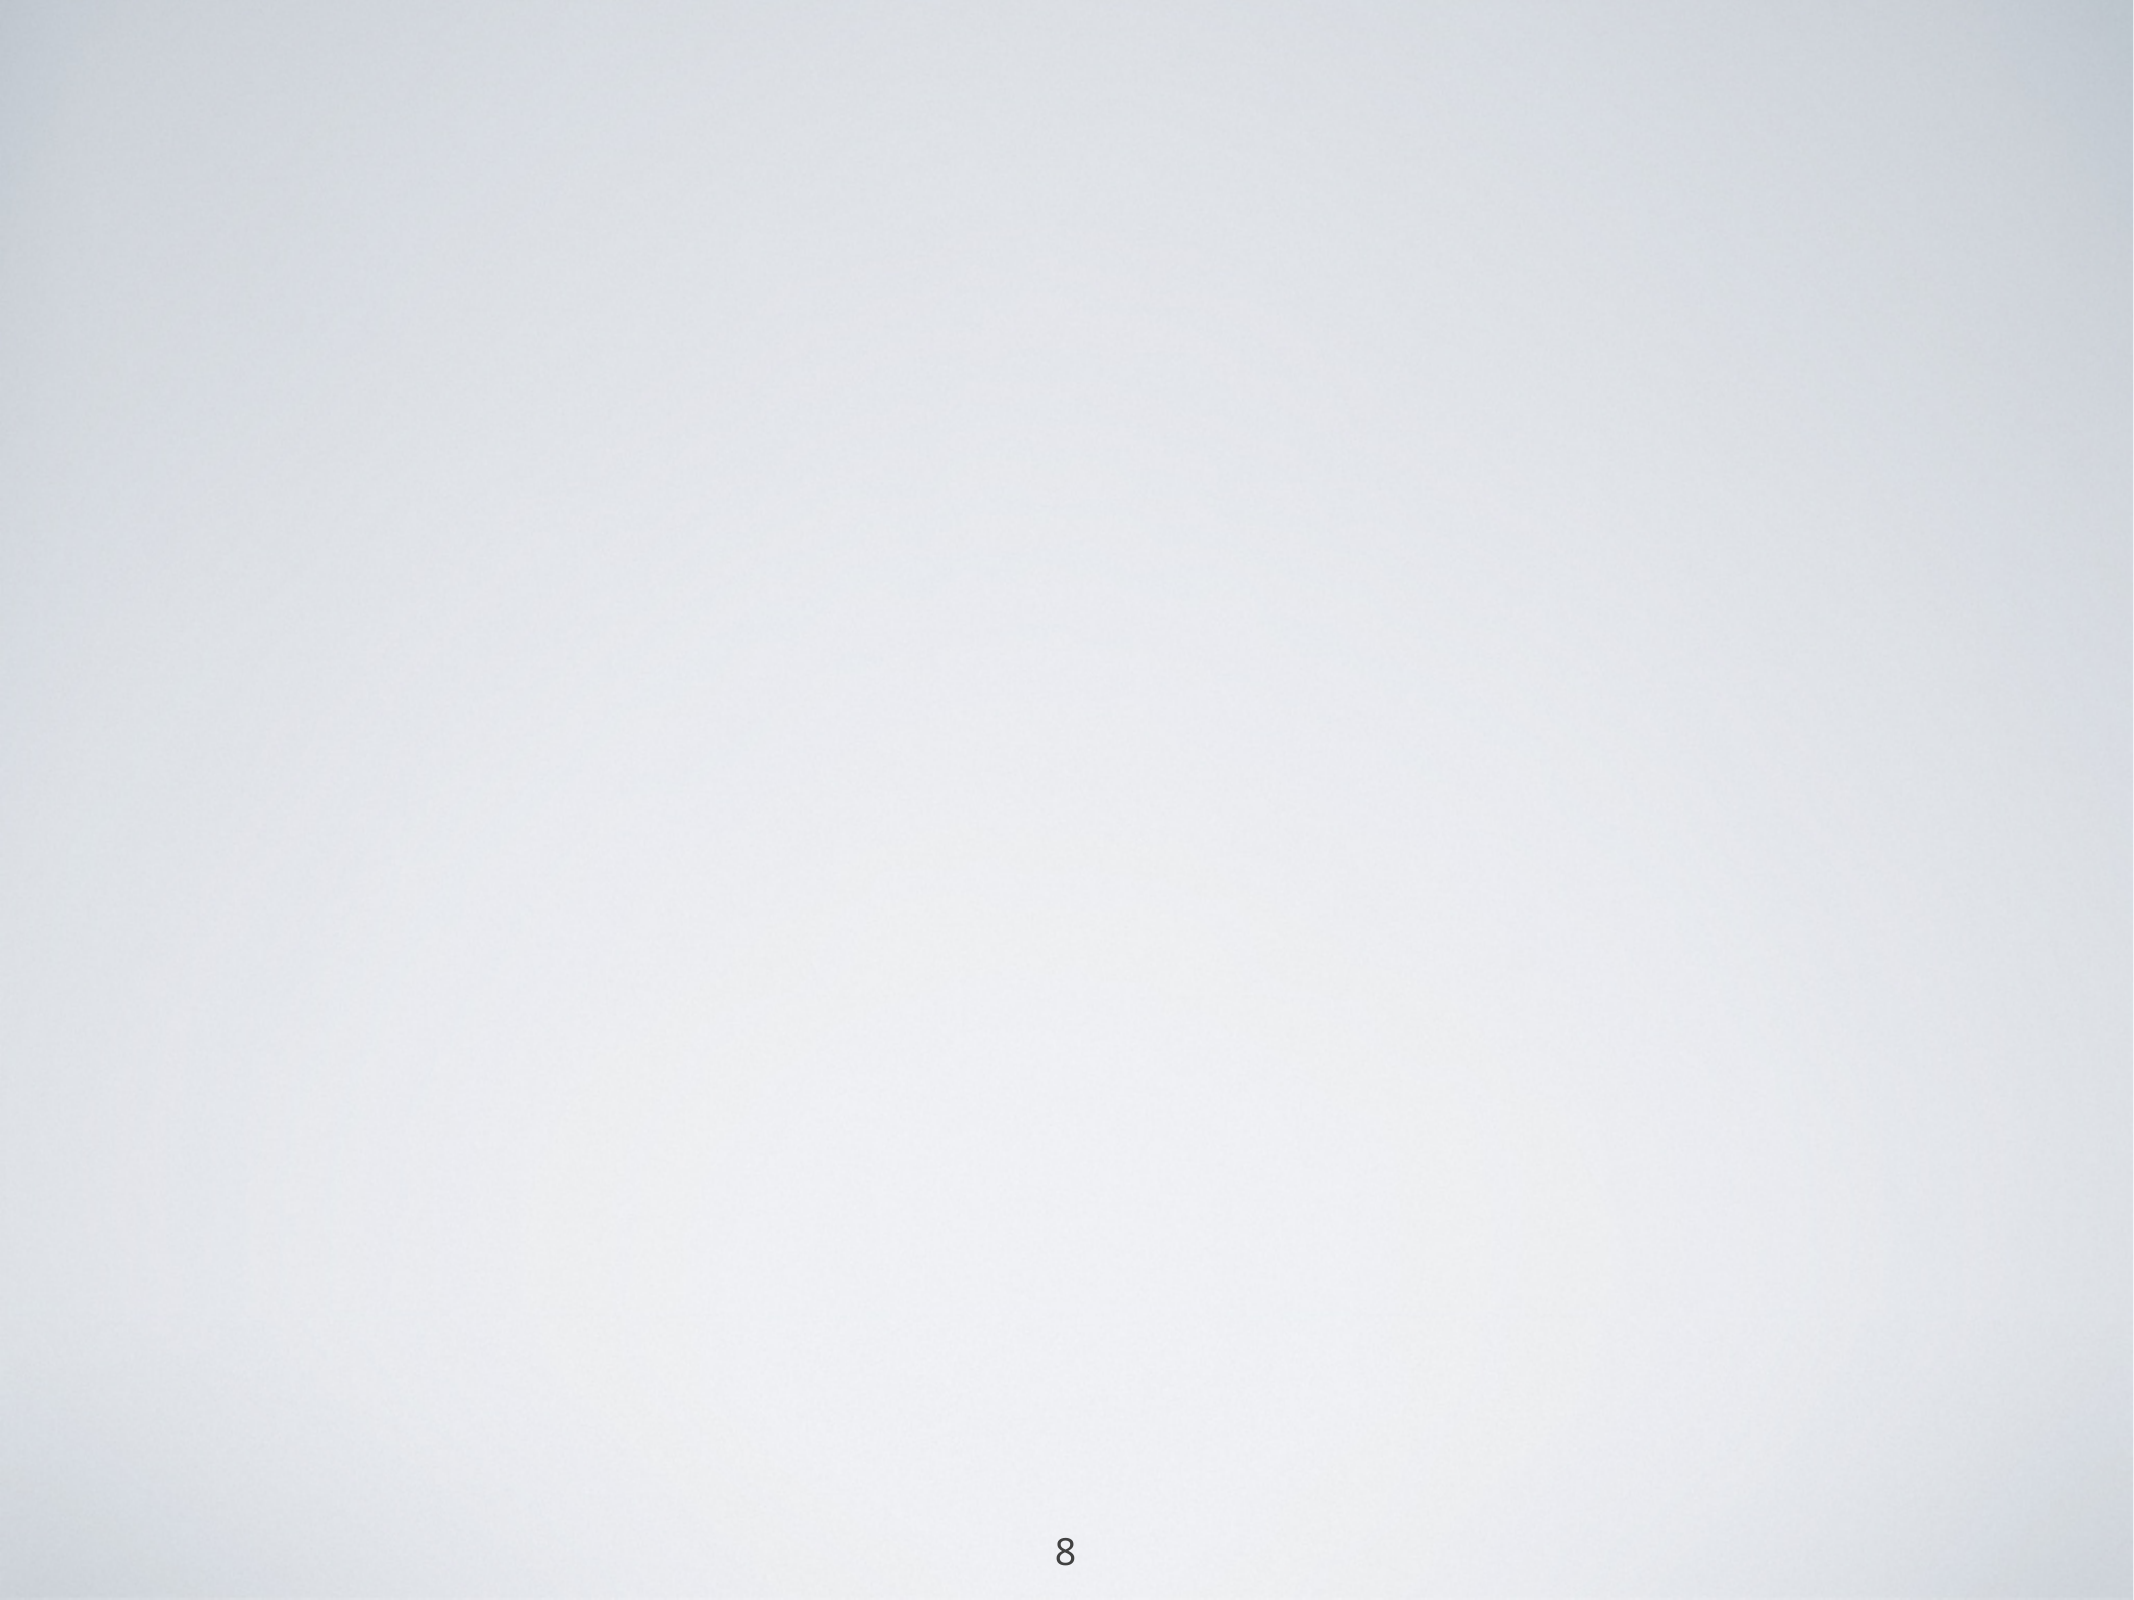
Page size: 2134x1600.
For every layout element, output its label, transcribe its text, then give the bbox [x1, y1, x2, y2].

slide_number 8 [1037, 1520, 1094, 1580]
picture [0, 0, 2134, 1600]
